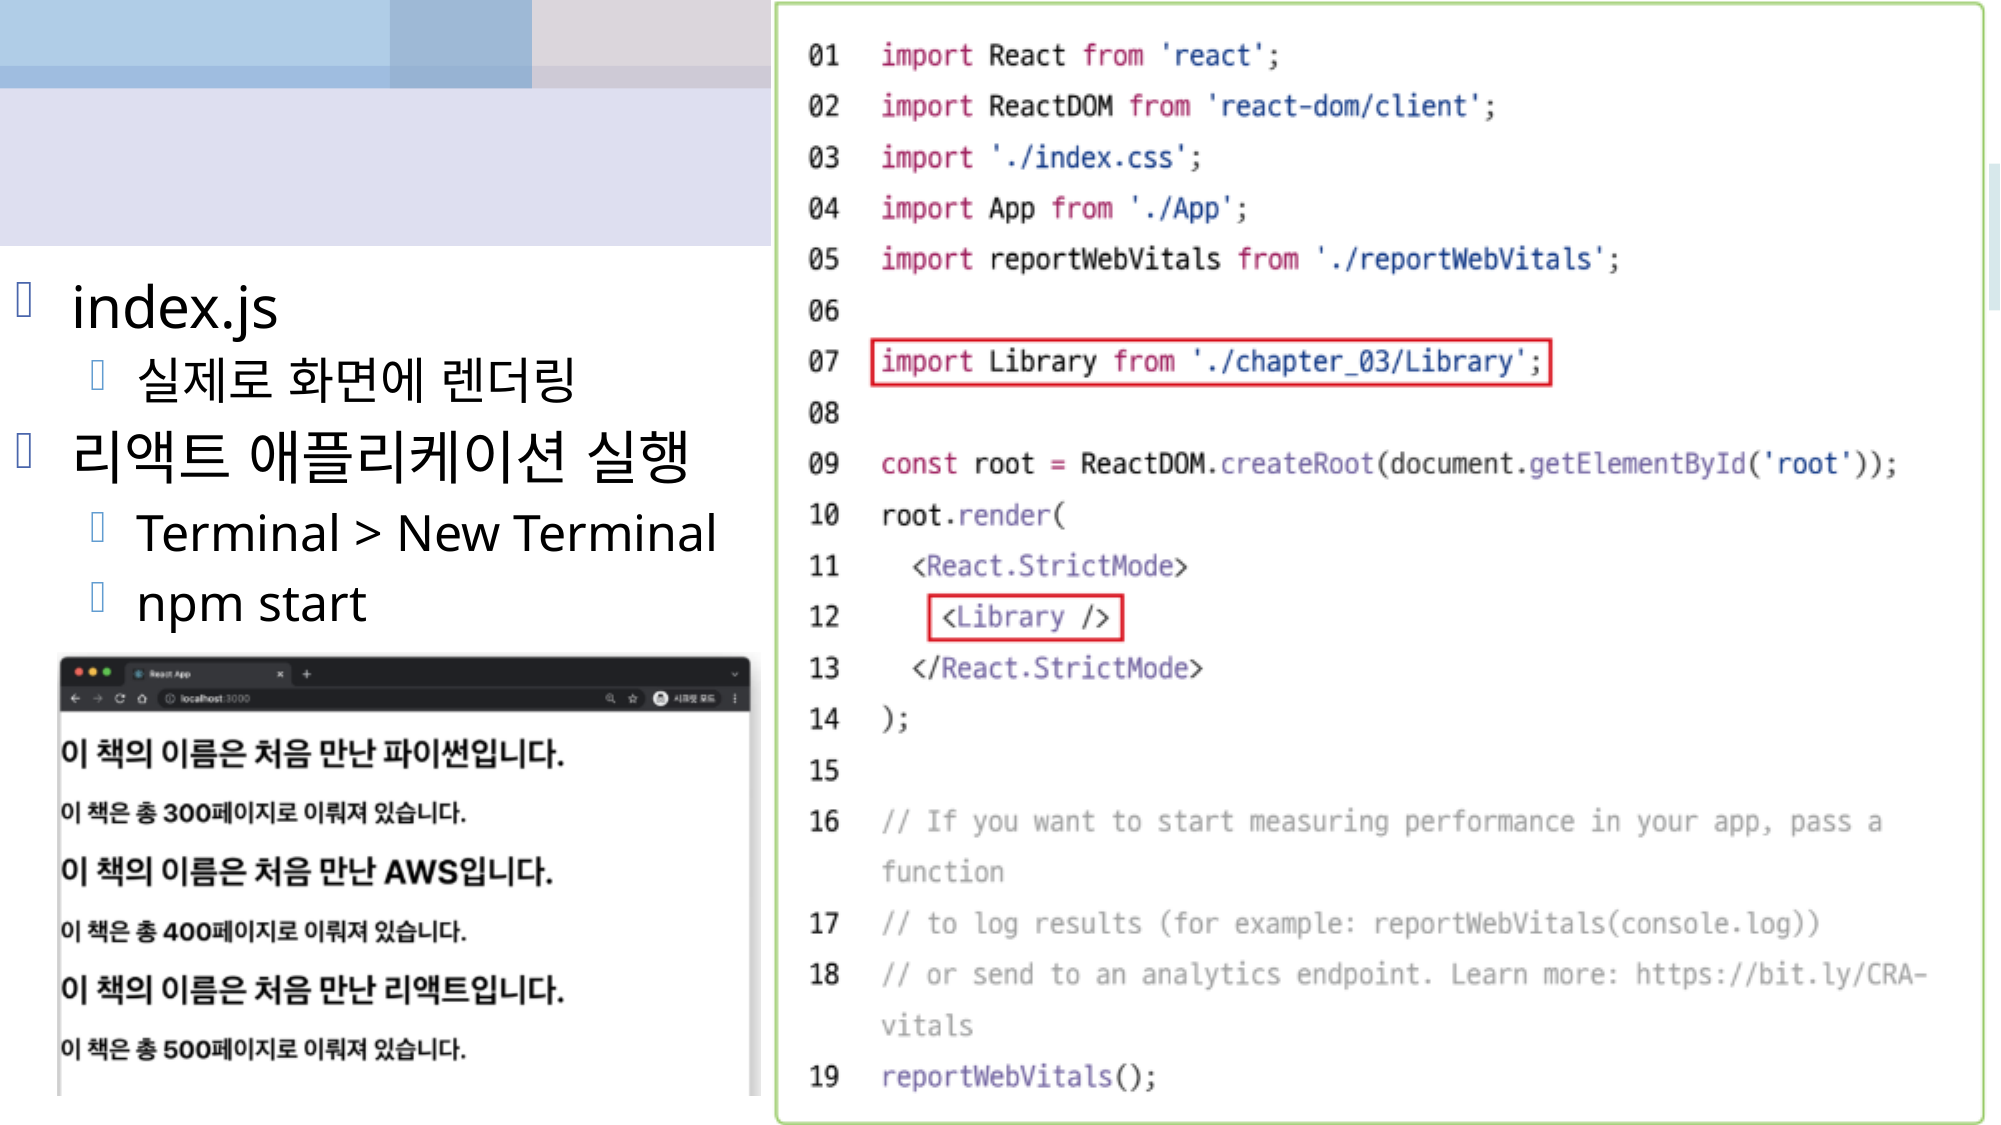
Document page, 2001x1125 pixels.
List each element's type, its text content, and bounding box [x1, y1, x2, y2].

picture [771, 0, 1989, 1125]
picture [57, 652, 761, 1097]
list index.js 실제로 화면에 렌더링 리액트 애플리케이션 실행 Terminal > New Terminal npm start [0, 262, 765, 1080]
